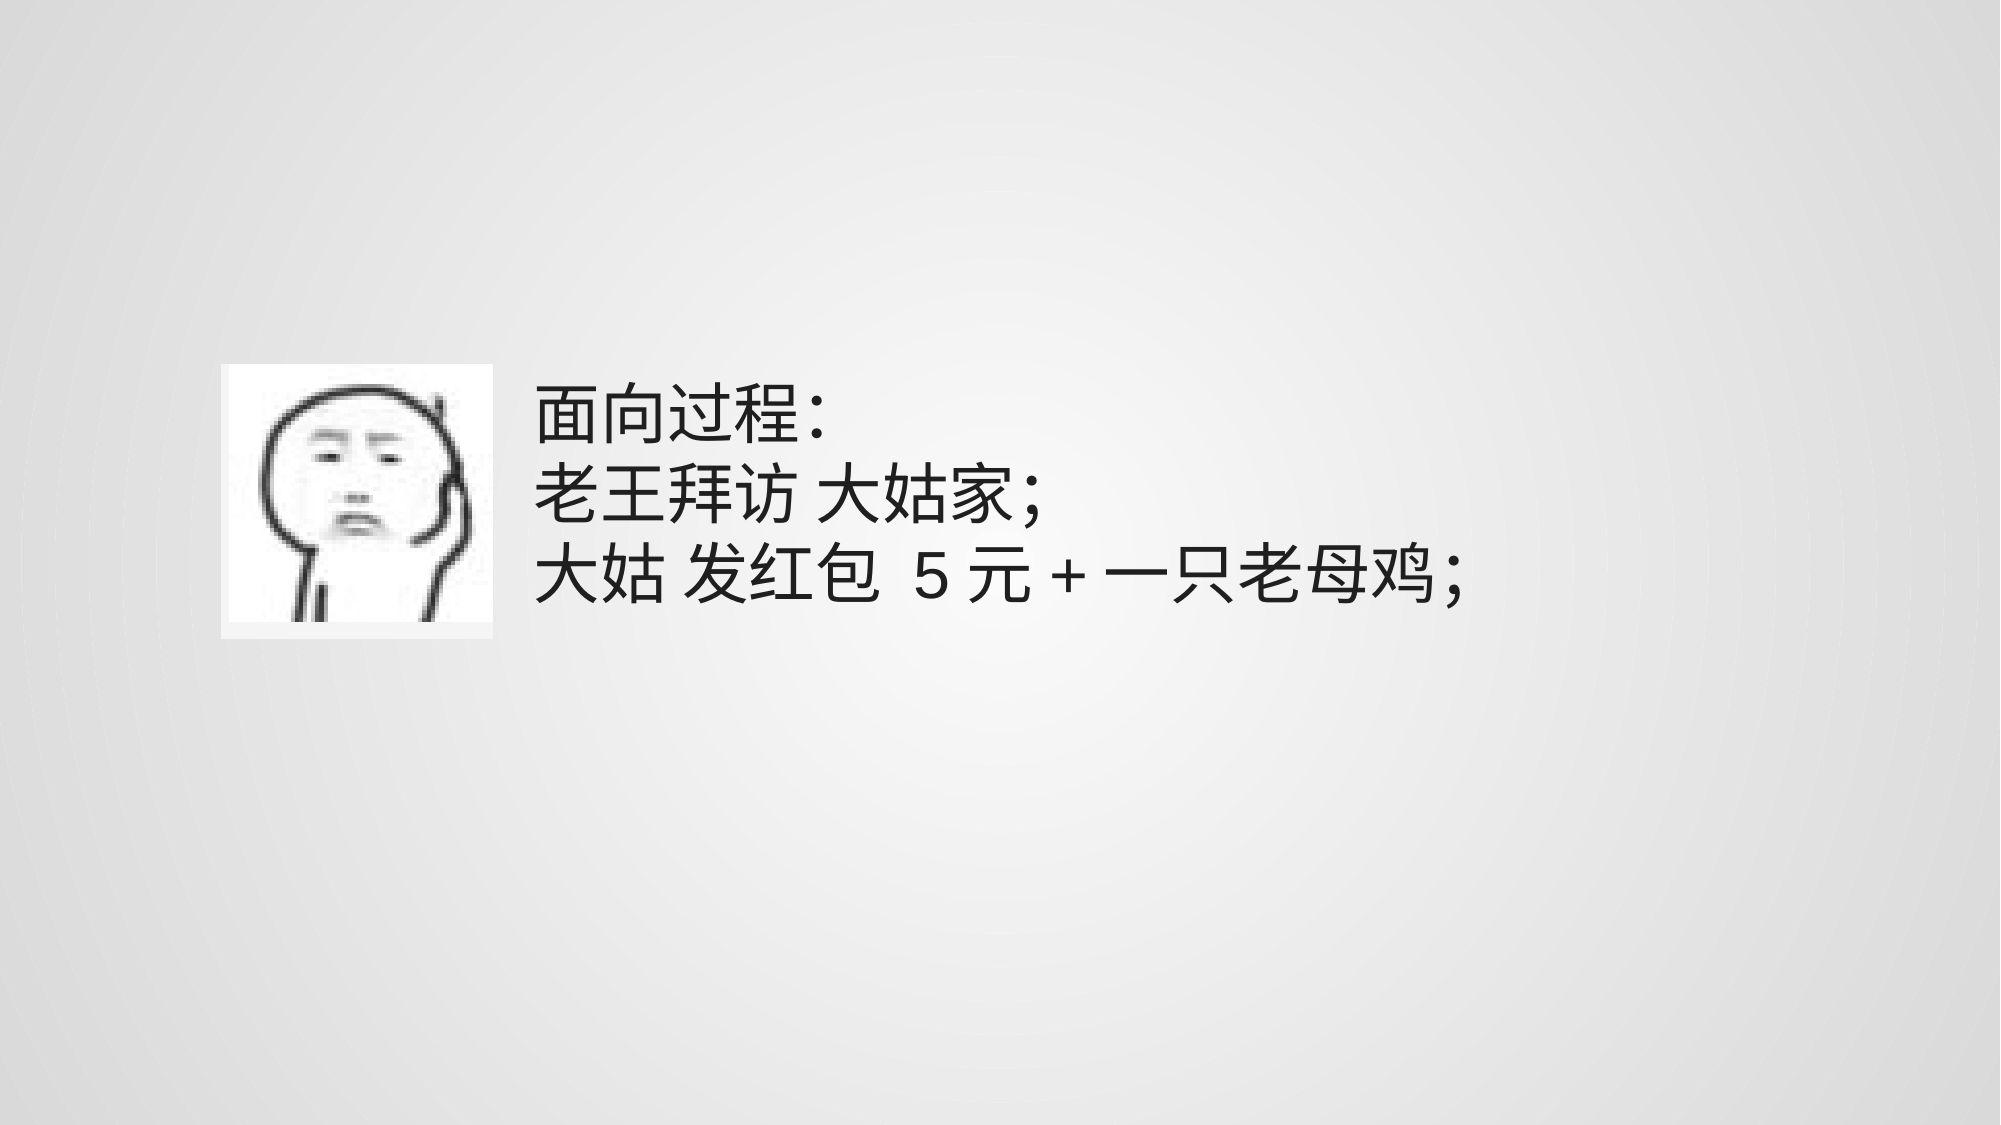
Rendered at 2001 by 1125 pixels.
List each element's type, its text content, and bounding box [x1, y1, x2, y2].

text_box 面向过程： 老王拜访 大姑家； 大姑 发红包 5元+一只老母鸡； [518, 364, 1482, 620]
picture [221, 364, 493, 639]
